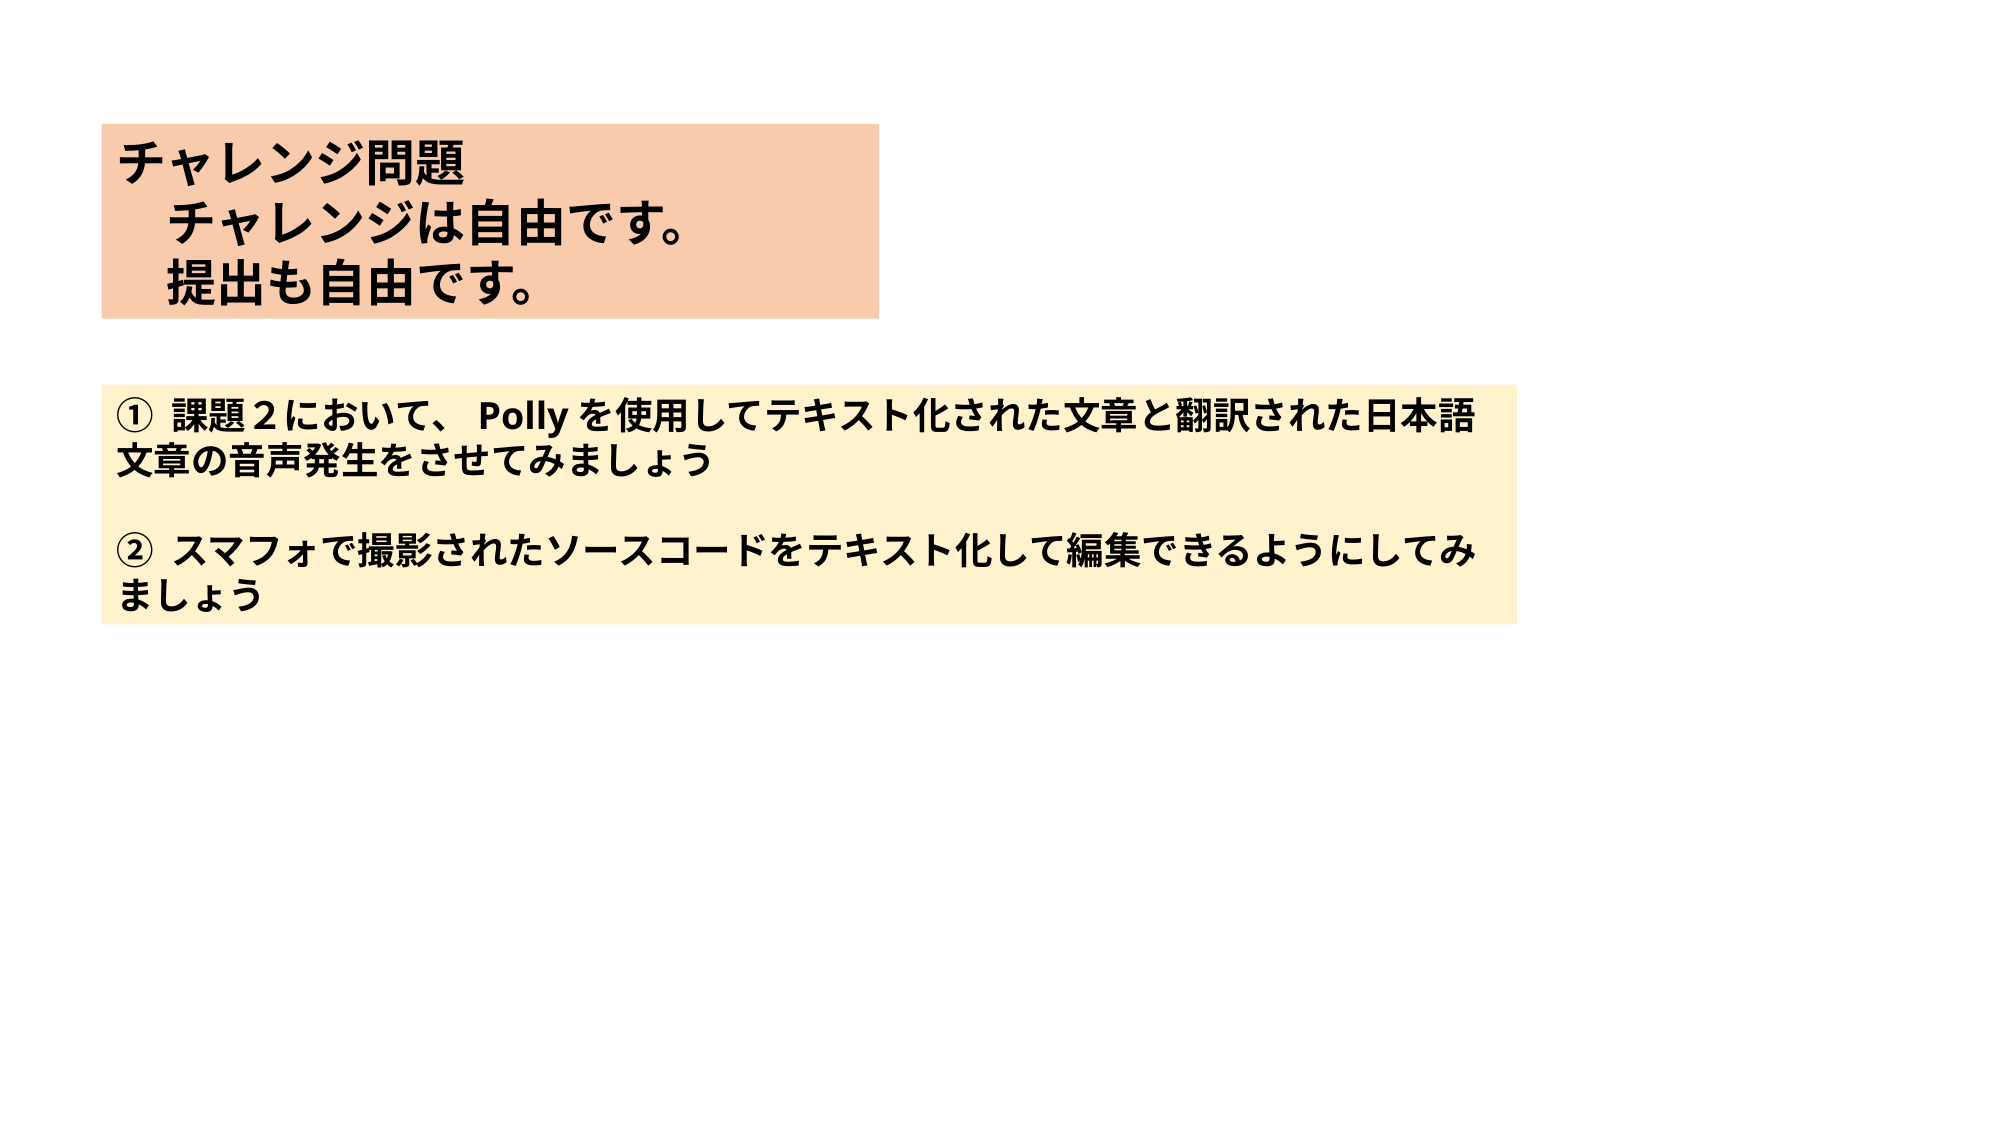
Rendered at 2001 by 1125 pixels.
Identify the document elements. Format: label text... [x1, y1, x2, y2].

text_box チャレンジ問題 チャレンジは自由です。 提出も自由です。 [101, 123, 880, 319]
text_box ① 課題２において、Pollyを使用してテキスト化された文章と翻訳された日本語文章の音声発生をさせてみましょう ② スマフォで撮影されたソースコードをテキスト化して編集できるようにしてみましょう [101, 384, 1517, 625]
